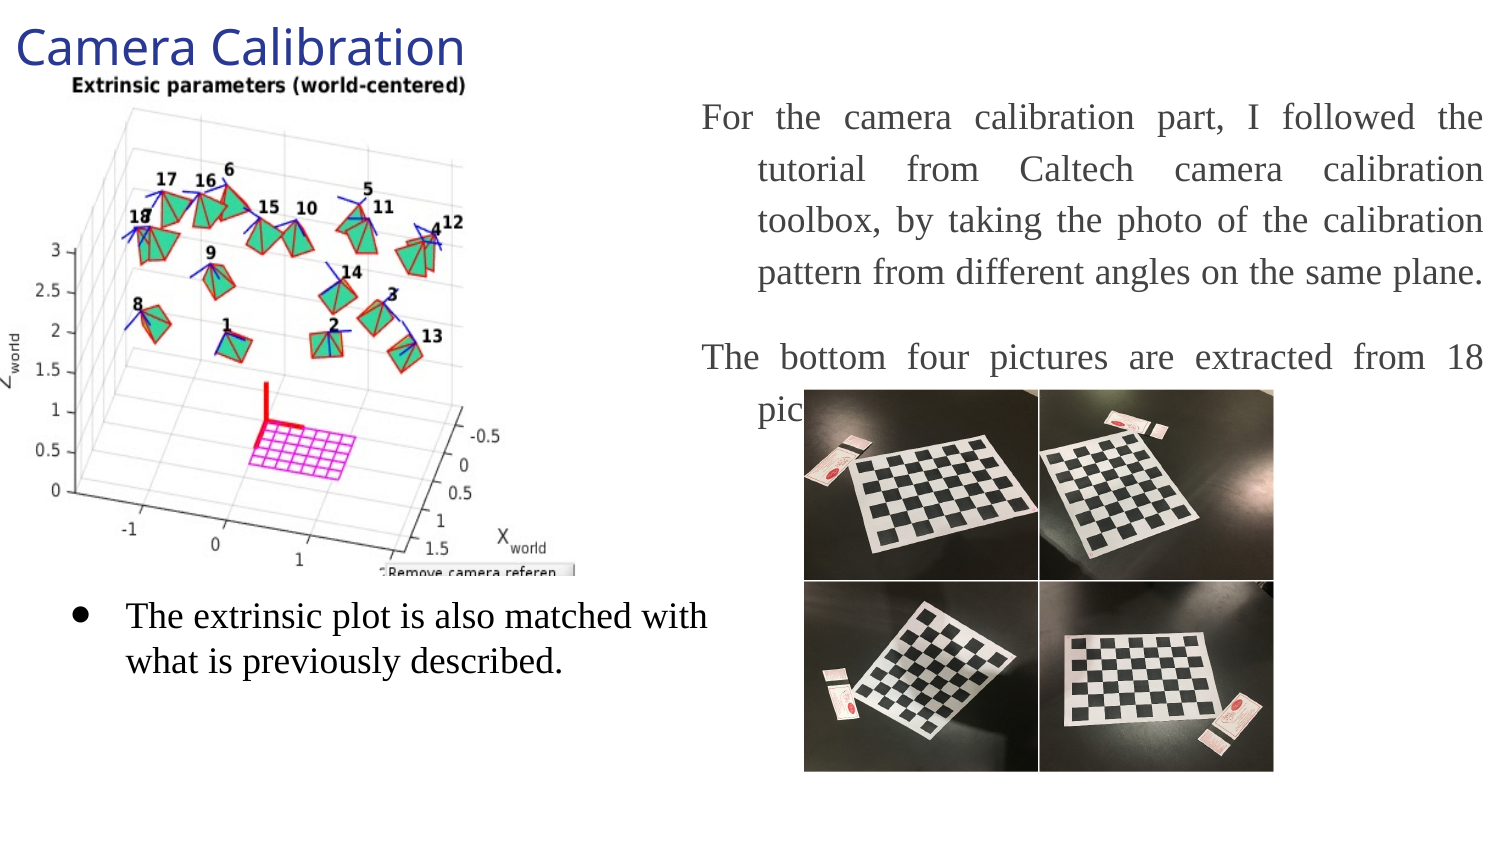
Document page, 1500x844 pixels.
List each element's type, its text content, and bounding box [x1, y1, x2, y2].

title Camera Calibration [0, 0, 1349, 126]
picture [802, 388, 1276, 773]
text_box The extrinsic plot is also matched with what is previously described. [35, 575, 747, 702]
picture [0, 69, 576, 576]
list For the camera calibration part, I followed the tutorial from Caltech camera calibration toolbox, by taking the photo of the calibration pattern from different angles on the same plane. The bottom four pictures are extracted from 18 pictures that I took for calibration. [667, 69, 1500, 410]
